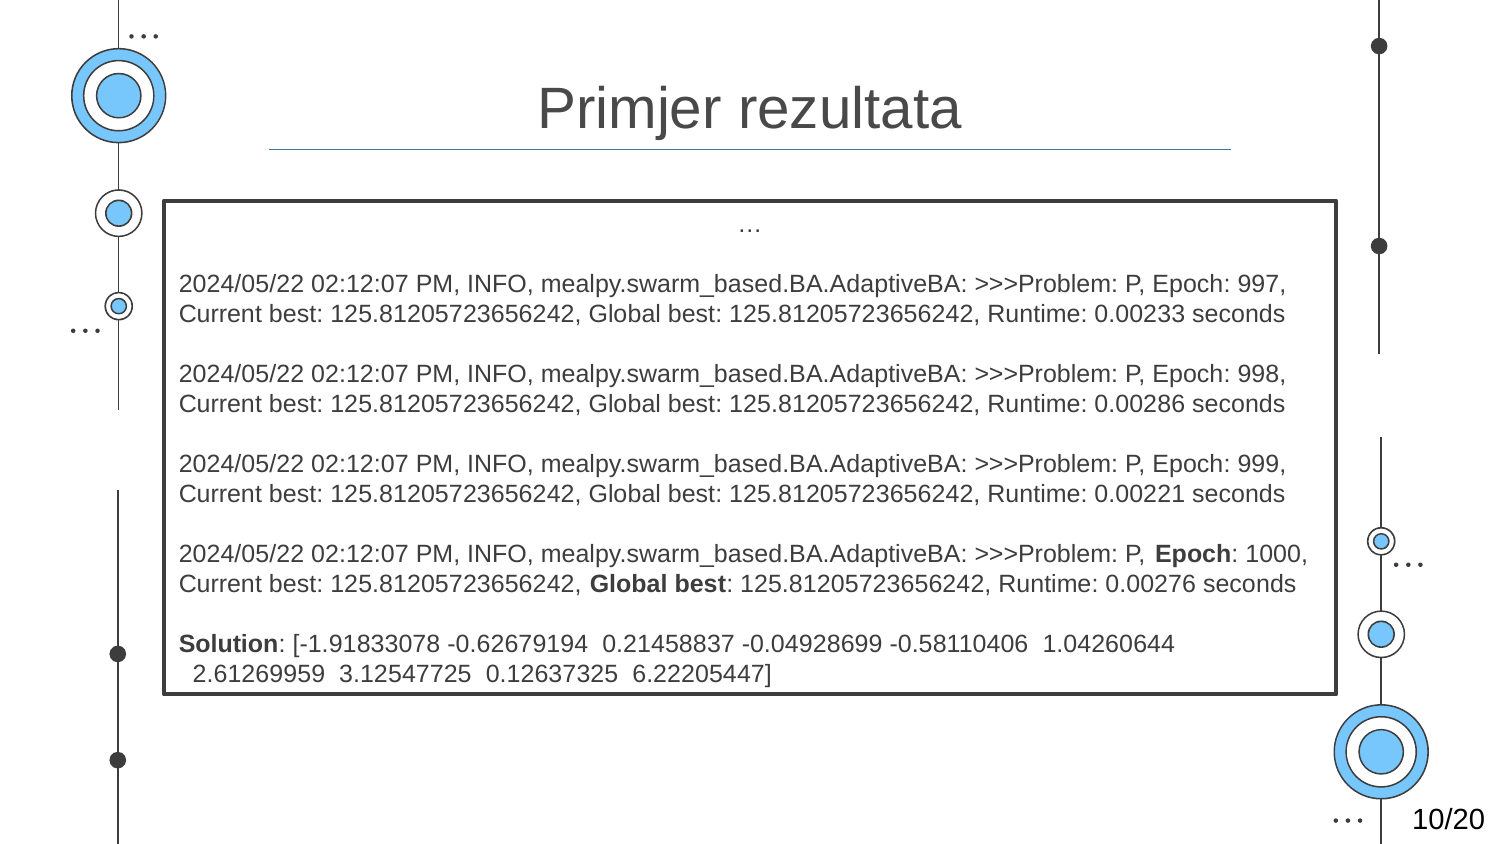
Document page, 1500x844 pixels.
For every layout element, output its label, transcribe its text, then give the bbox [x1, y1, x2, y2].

text_box … 2024/05/22 02:12:07 PM, INFO, mealpy.swarm_based.BA.AdaptiveBA: >>>Problem: P, Epoch: 997, Current best: 125.81205723656242, Global best: 125.81205723656242, Runtime: 0.00233 seconds 2024/05/22 02:12:07 PM, INFO, mealpy.swarm_based.BA.AdaptiveBA: >>>Problem: P, Epoch: 998, Current best: 125.81205723656242, Global best: 125.81205723656242, Runtime: 0.00286 seconds 2024/05/22 02:12:07 PM, INFO, mealpy.swarm_based.BA.AdaptiveBA: >>>Problem: P, Epoch: 999, Current best: 125.81205723656242, Global best: 125.81205723656242, Runtime: 0.00221 seconds 2024/05/22 02:12:07 PM, INFO, mealpy.swarm_based.BA.AdaptiveBA: >>>Problem: P, Epoch: 1000, Current best: 125.81205723656242, Global best: 125.81205723656242, Runtime: 0.00276 seconds Solution: [-1.91833078 -0.62679194 0.21458837 -0.04928699 -0.58110406 1.04260644 2.61269959 3.12547725 0.12637325 6.22205447] [162, 199, 1338, 696]
text_box 10/20 [1391, 792, 1500, 843]
title Primjer rezultata [299, 55, 1201, 148]
